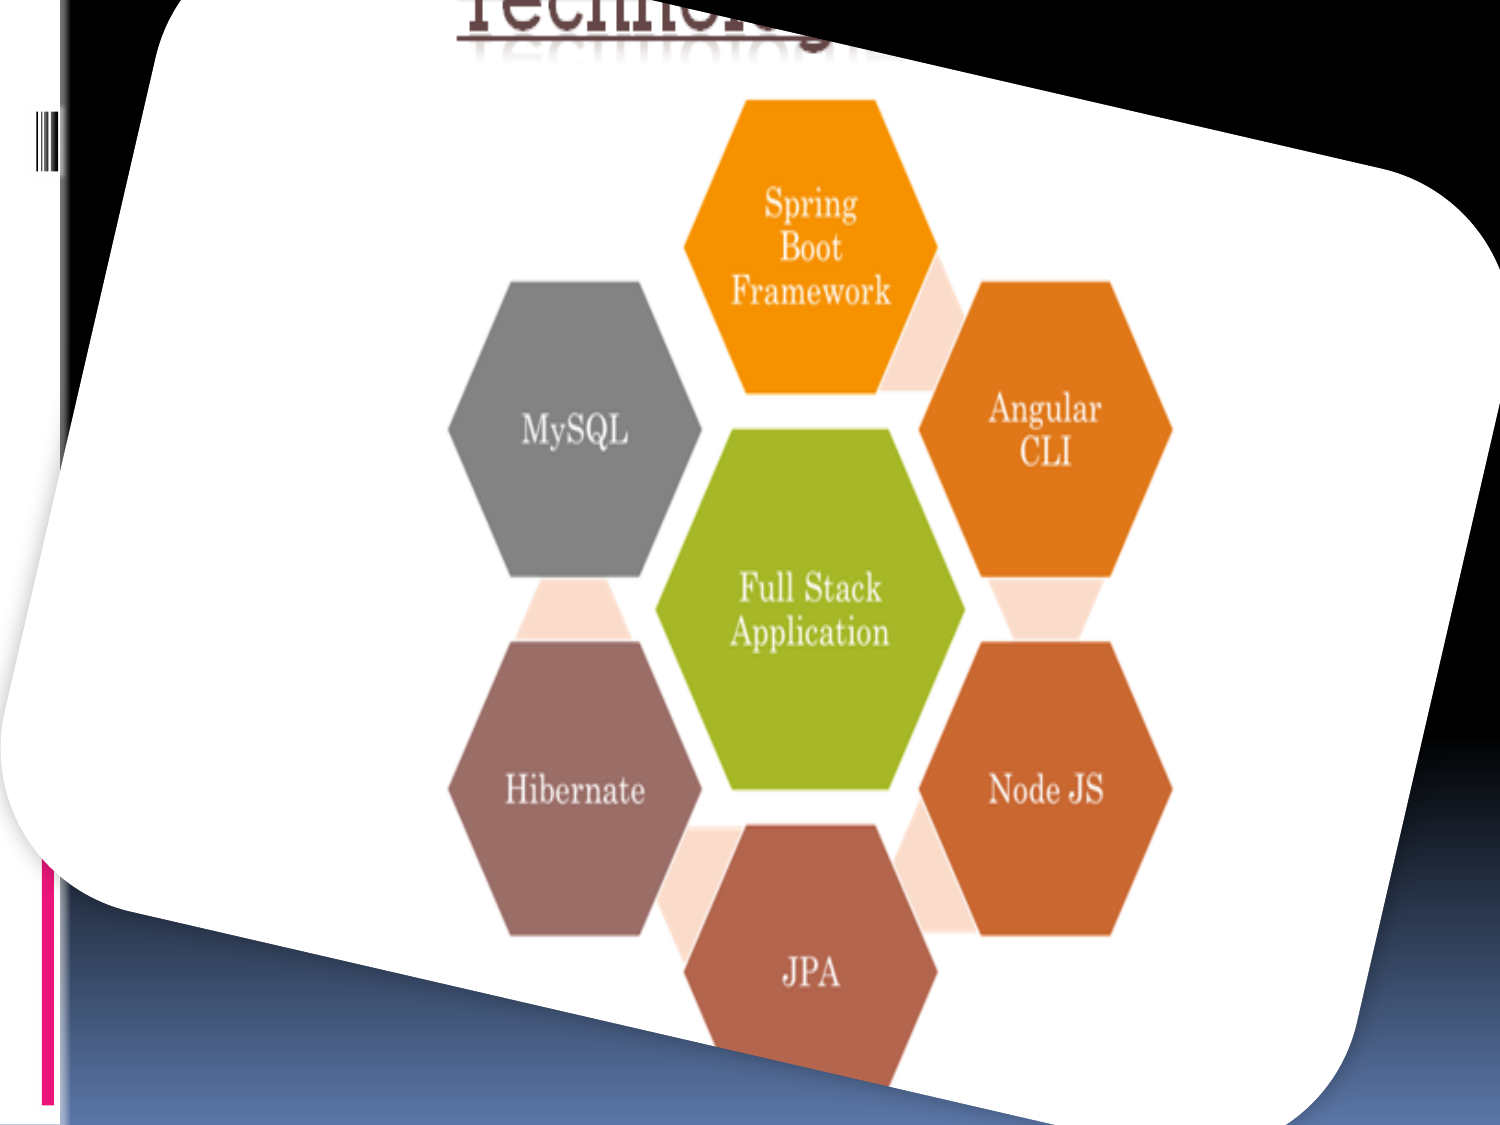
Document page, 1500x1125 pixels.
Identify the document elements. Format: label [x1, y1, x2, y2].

picture [1459, 209, 1500, 580]
picture [739, 1052, 1348, 1125]
picture [165, 0, 777, 29]
picture [0, 493, 55, 872]
list [62, 36, 1451, 1044]
